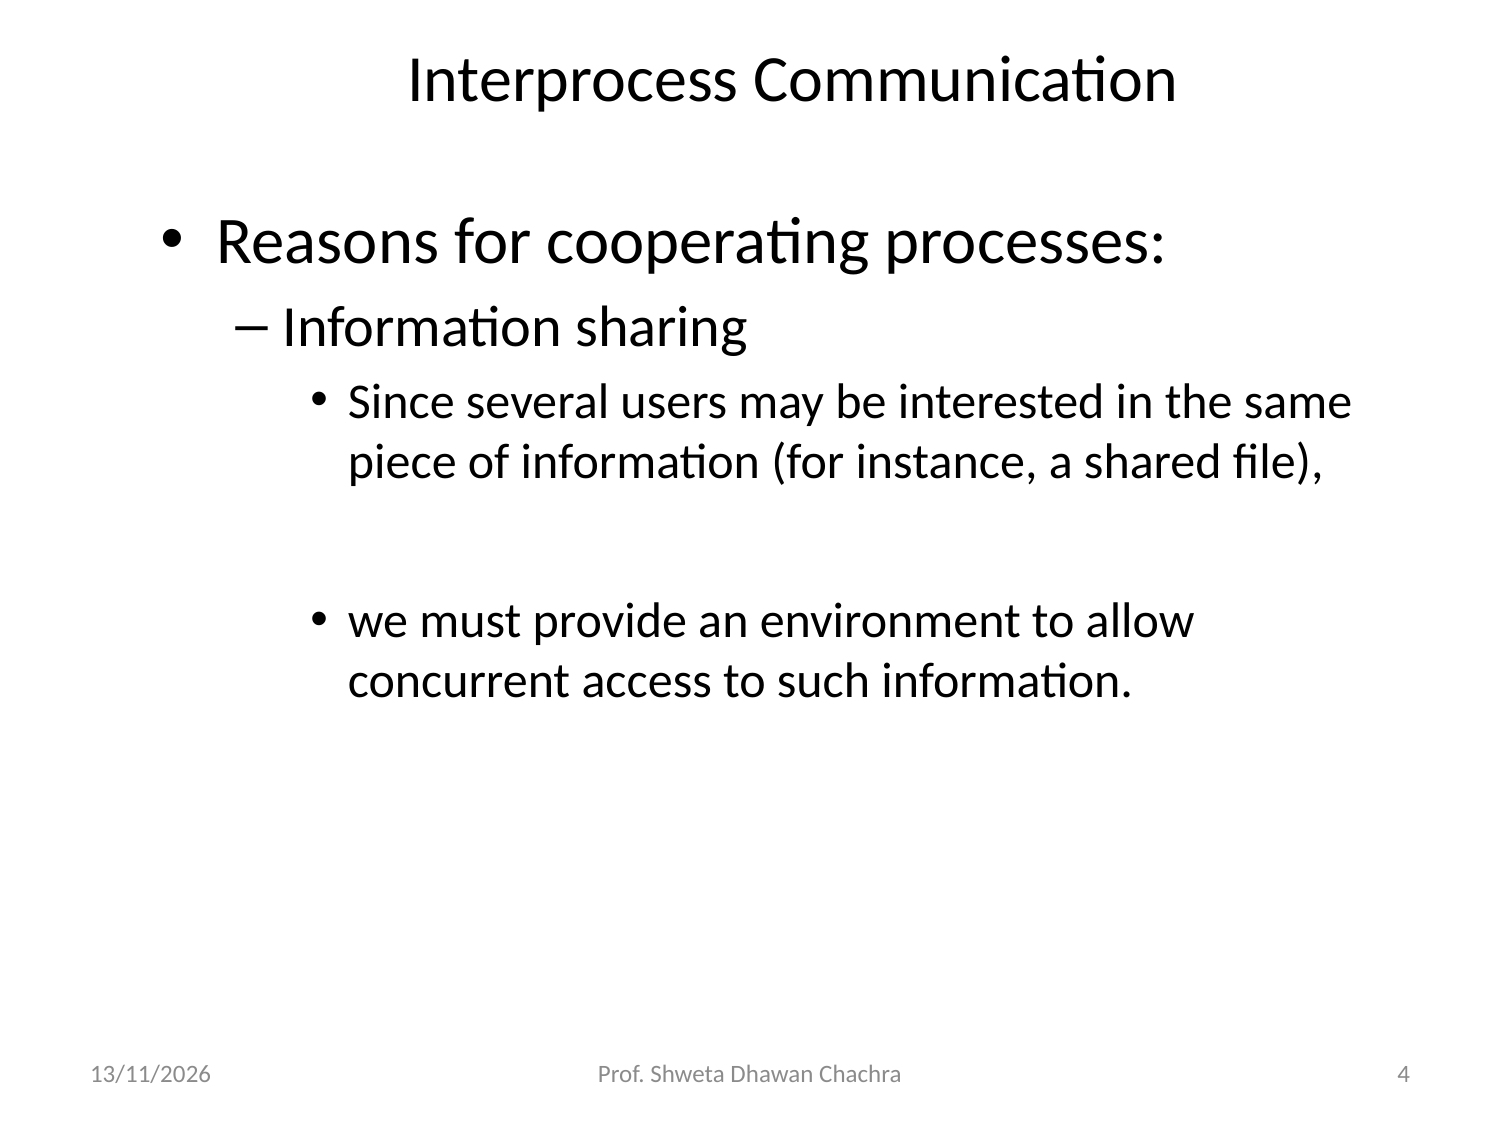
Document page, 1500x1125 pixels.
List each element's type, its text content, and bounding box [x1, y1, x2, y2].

title Interprocess Communication [161, 27, 1425, 123]
list Reasons for cooperating processes: Information sharing Since several users may be interested in the same piece of information (for instance, a shared file), we must provide an environment to allow concurrent access to such information. [145, 189, 1374, 933]
footer Prof. Shweta Dhawan Chachra [512, 1042, 988, 1103]
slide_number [75, 1042, 425, 1103]
slide_number 4 [1074, 1042, 1425, 1103]
